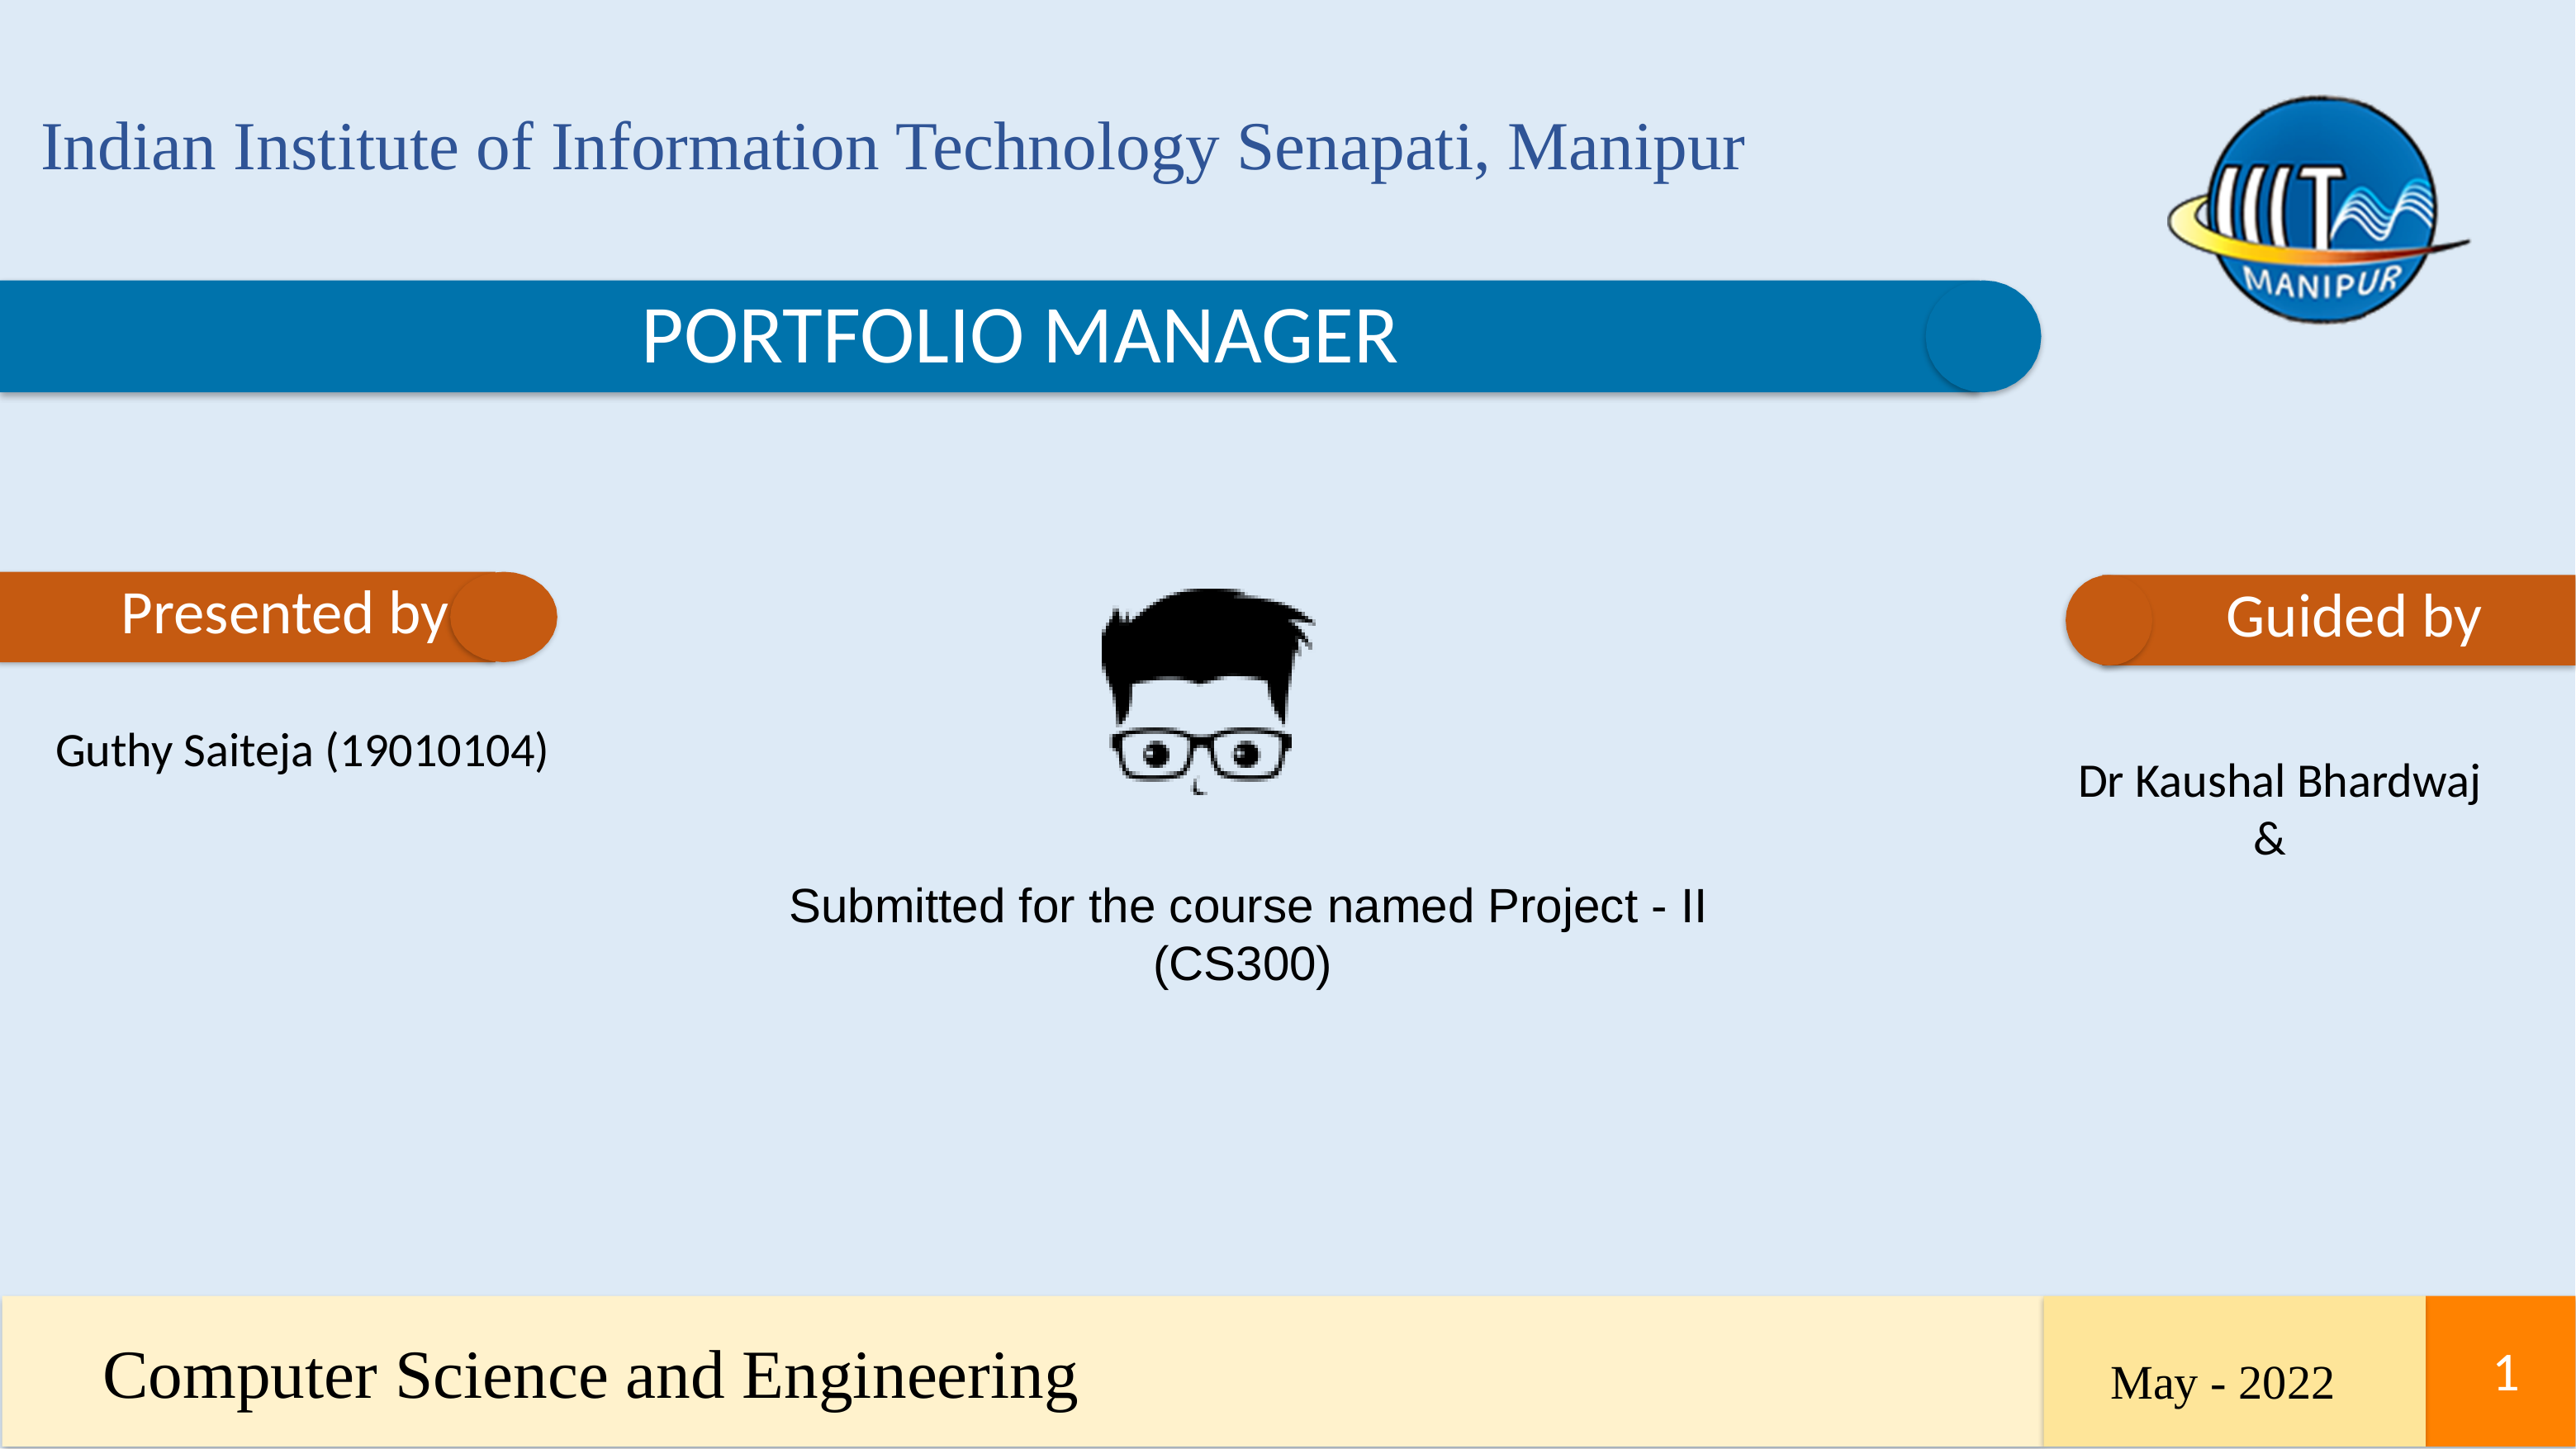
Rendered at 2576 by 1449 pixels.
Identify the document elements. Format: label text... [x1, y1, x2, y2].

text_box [0, 280, 2042, 393]
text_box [0, 571, 558, 663]
text_box Submitted for the course named Project - II (CS300) [704, 868, 1795, 997]
picture [932, 419, 1483, 968]
text_box Guthy Saiteja (19010104) [43, 712, 643, 820]
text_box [2065, 575, 2576, 666]
picture [2167, 94, 2472, 326]
text_box Indian Institute of Information Technology Senapati, Manipur [28, 94, 1779, 190]
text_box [2, 1295, 2576, 1447]
text_box Dr Kaushal Bhardwaj & [2066, 742, 2496, 928]
